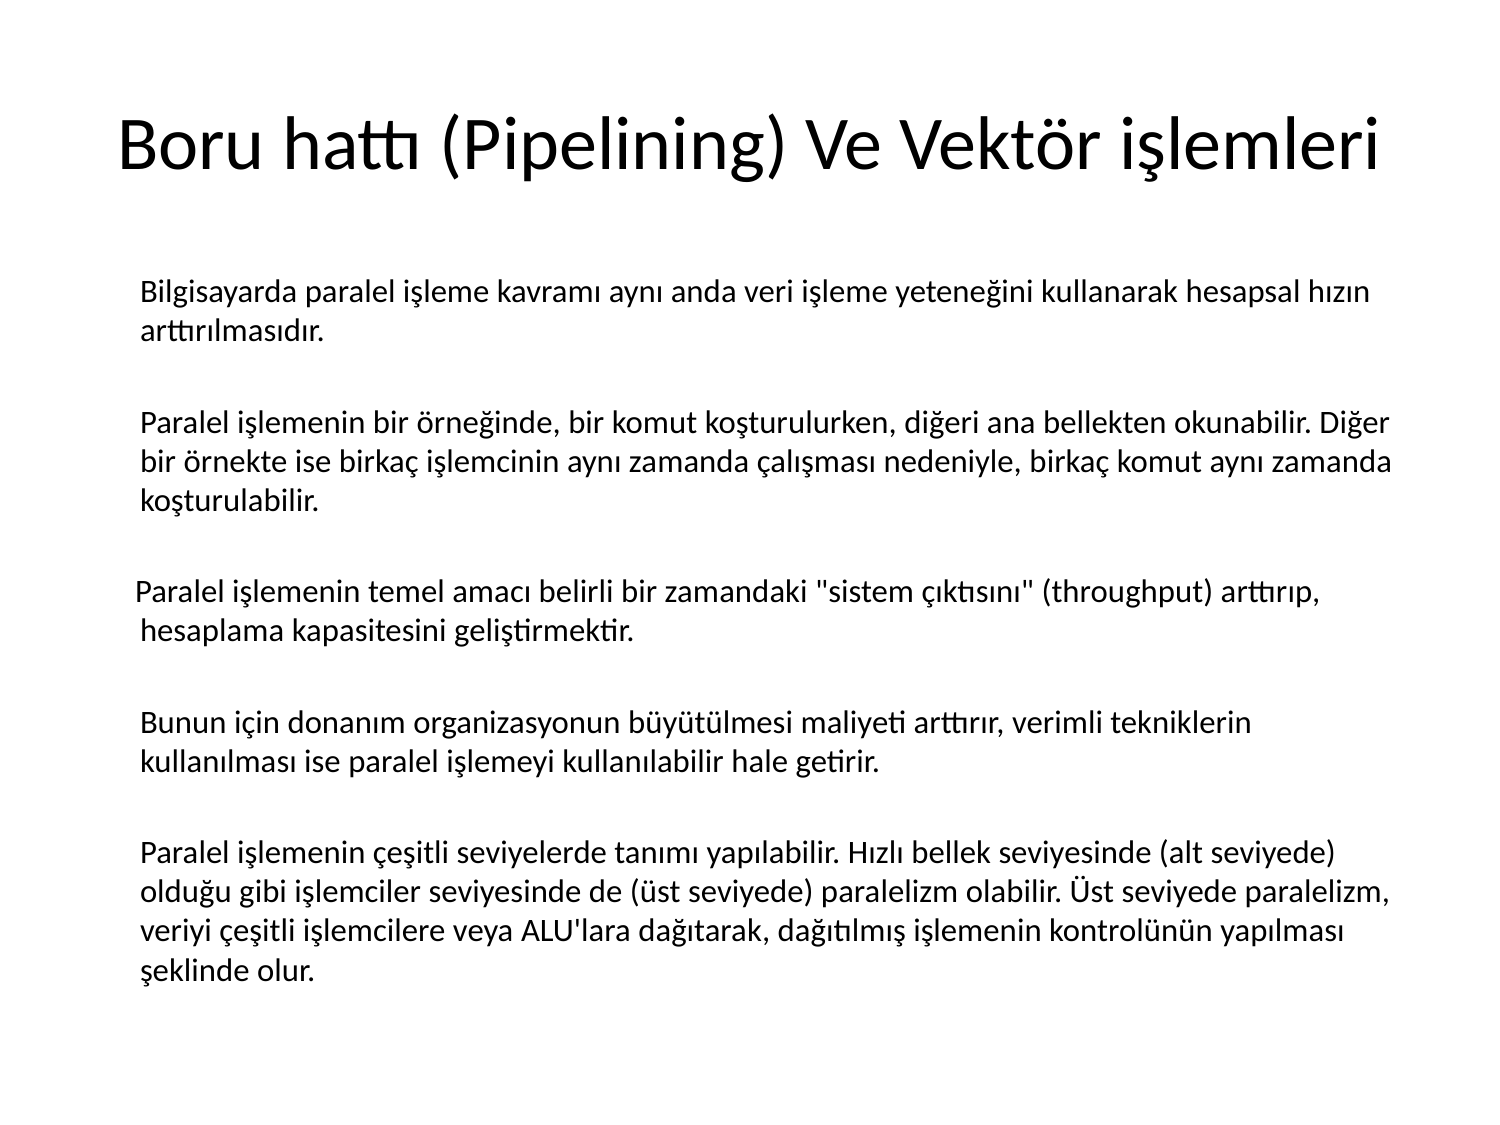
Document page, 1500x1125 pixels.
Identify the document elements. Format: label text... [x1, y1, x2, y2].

title Boru hattı (Pipelining) Ve Vektör işlemleri [75, 45, 1425, 233]
list Bilgisayarda paralel işleme kavramı aynı anda veri işleme yeteneğini kullanarak hesapsal hızın arttırılmasıdır. Paralel işlemenin bir örneğinde, bir komut koşturulurken, diğeri ana bellekten okunabilir. Diğer bir örnekte ise birkaç işlemcinin aynı zamanda çalışması nedeniyle, birkaç komut aynı zamanda koşturulabilir. Paralel işlemenin temel amacı belirli bir zamandaki "sistem çıktısını" (throughput) arttırıp, hesaplama kapasitesini geliştirmektir. Bunun için donanım organizasyonun büyütülmesi maliyeti arttırır, verimli tekniklerin kullanılması ise paralel işlemeyi kullanılabilir hale getirir. Paralel işlemenin çeşitli seviyelerde tanımı yapılabilir. Hızlı bellek seviyesinde (alt seviyede) olduğu gibi işlemciler seviyesinde de (üst seviyede) paralelizm olabilir. Üst seviyede paralelizm, veriyi çeşitli işlemcilere veya ALU'lara dağıtarak, dağıtılmış işlemenin kontrolünün yapılması şeklinde olur. [75, 262, 1425, 1005]
